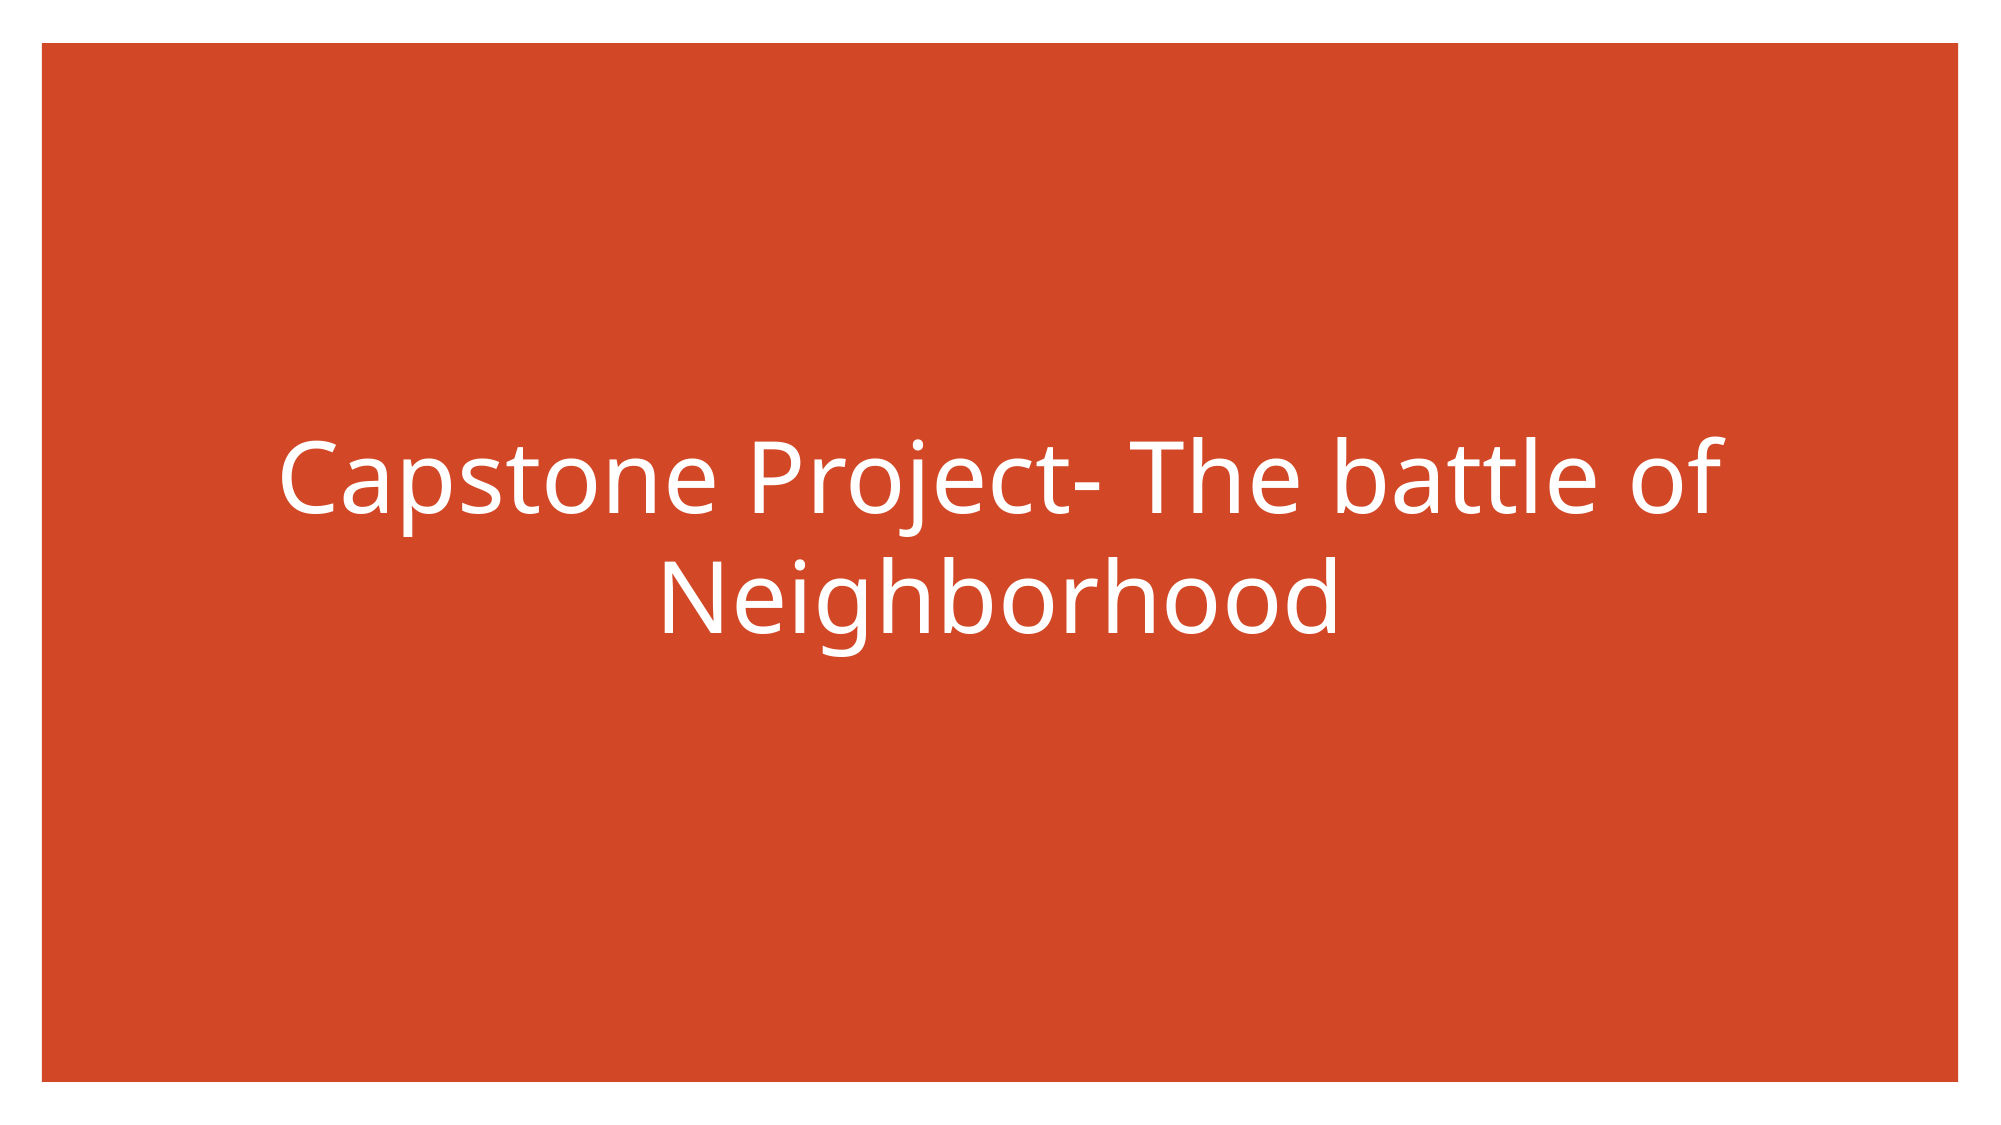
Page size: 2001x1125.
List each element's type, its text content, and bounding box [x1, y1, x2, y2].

title Capstone Project- The battle of Neighborhood [137, 190, 1863, 877]
